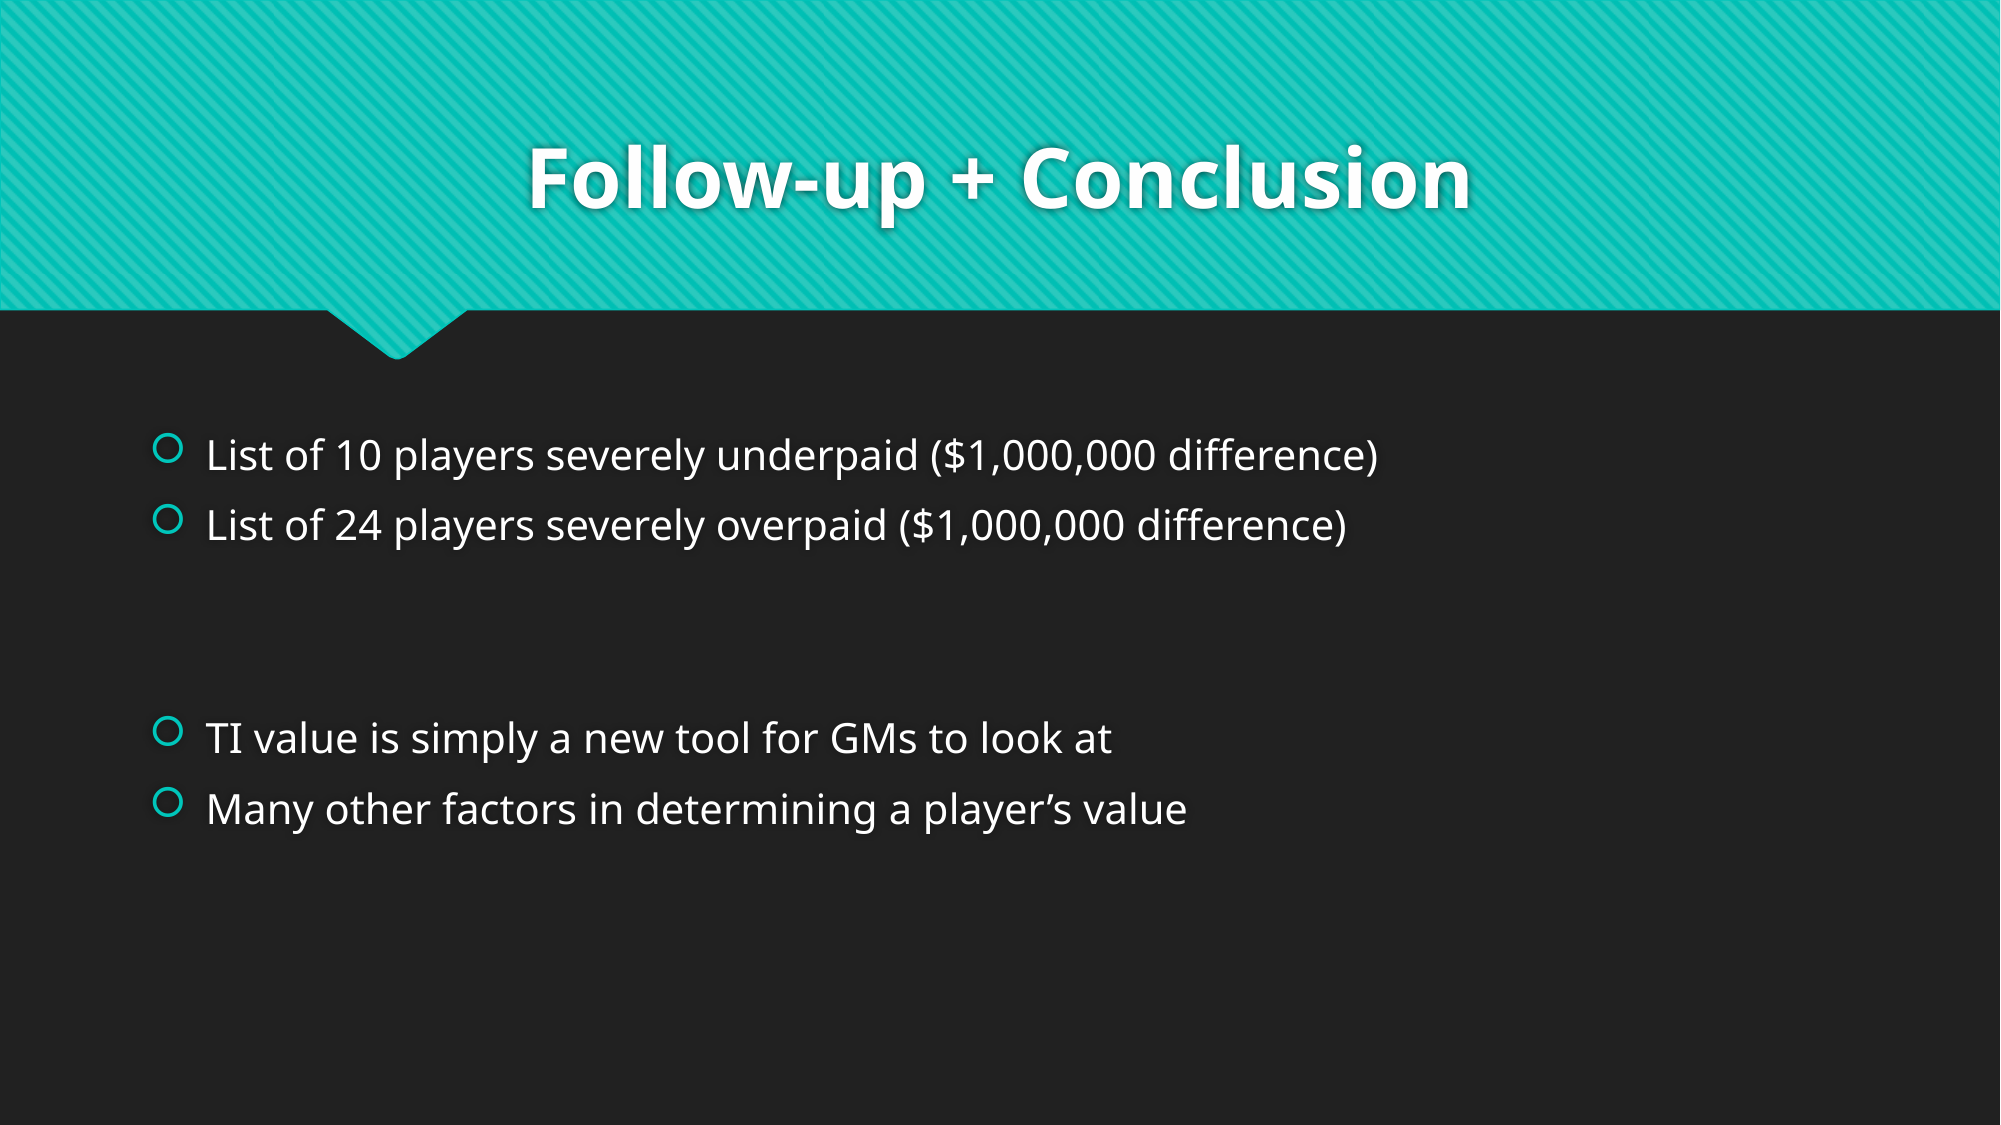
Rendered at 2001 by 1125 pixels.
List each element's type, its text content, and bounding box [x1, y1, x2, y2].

list List of 10 players severely underpaid ($1,000,000 difference) List of 24 players severely overpaid ($1,000,000 difference) TI value is simply a new tool for GMs to look at Many other factors in determining a player’s value [134, 364, 1866, 1092]
title Follow-up + Conclusion [132, 73, 1868, 233]
